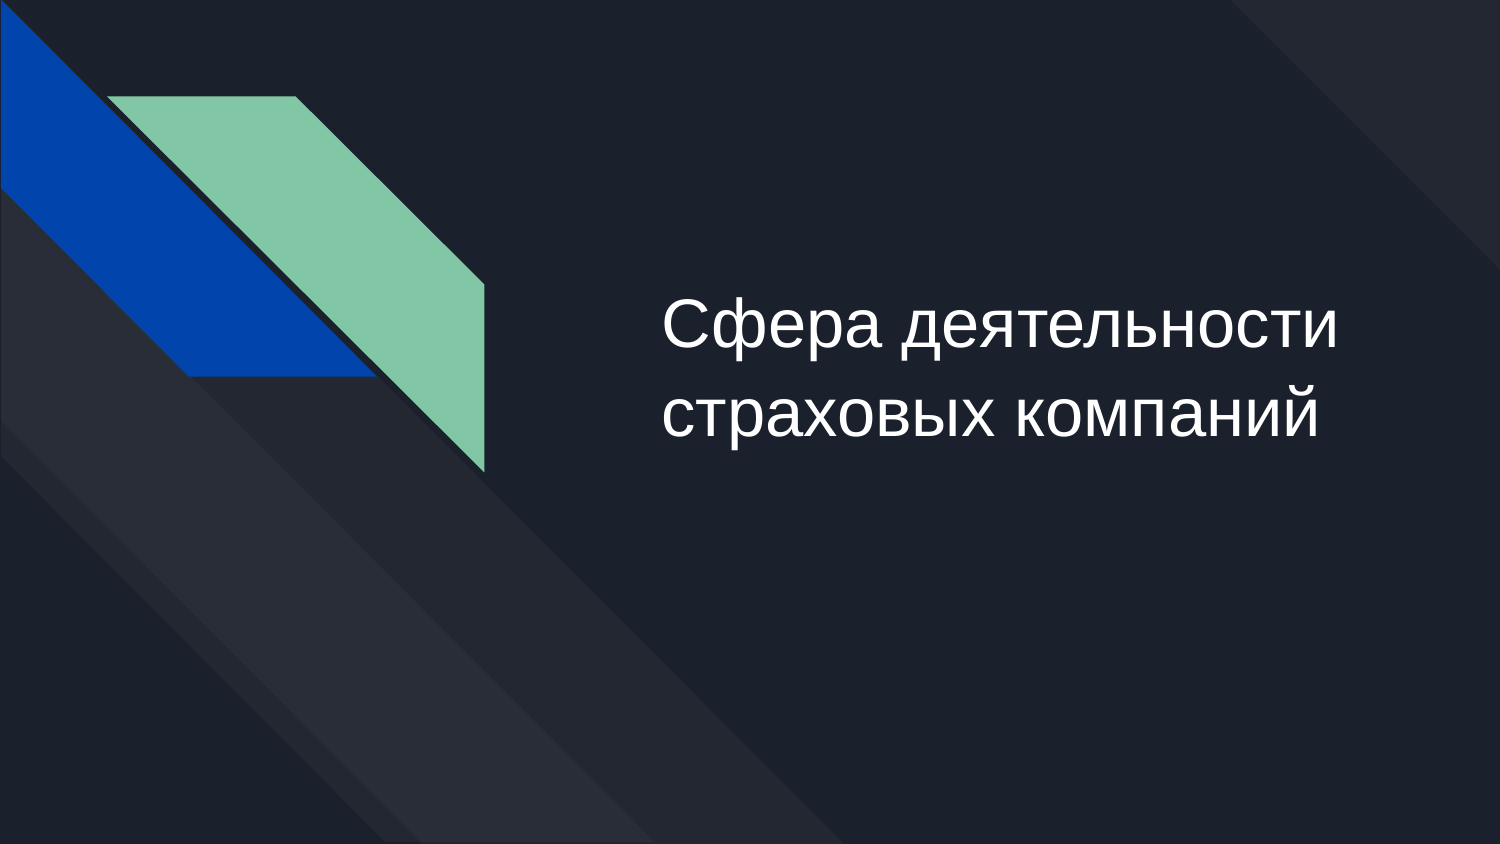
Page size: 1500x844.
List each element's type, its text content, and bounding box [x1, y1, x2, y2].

title Сфера деятельности страховых компаний [580, 258, 1404, 518]
